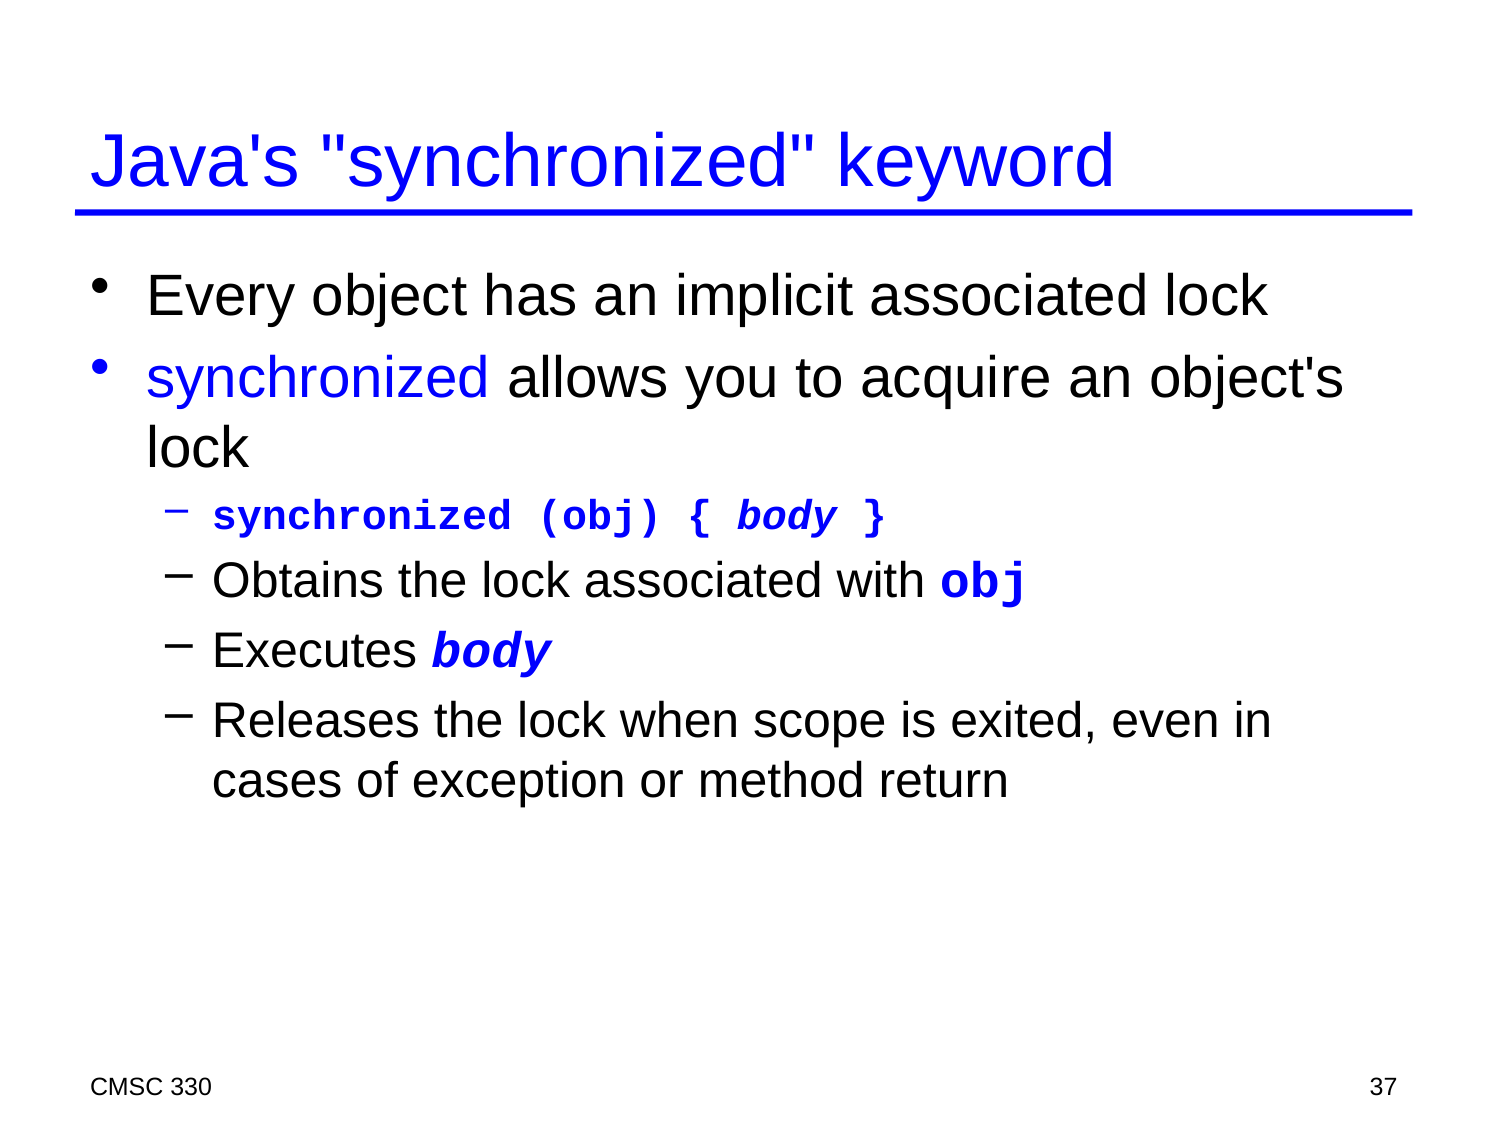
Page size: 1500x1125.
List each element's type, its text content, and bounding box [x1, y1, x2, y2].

slide_number 37 [1099, 1062, 1413, 1101]
title Java's "synchronized" keyword [74, 99, 1413, 213]
footer CMSC 330 [74, 1062, 988, 1101]
list Every object has an implicit associated lock synchronized allows you to acquire an object's lock synchronized (obj) { body } Obtains the lock associated with obj Executes body Releases the lock when scope is exited, even in cases of exception or method return [74, 249, 1413, 1051]
